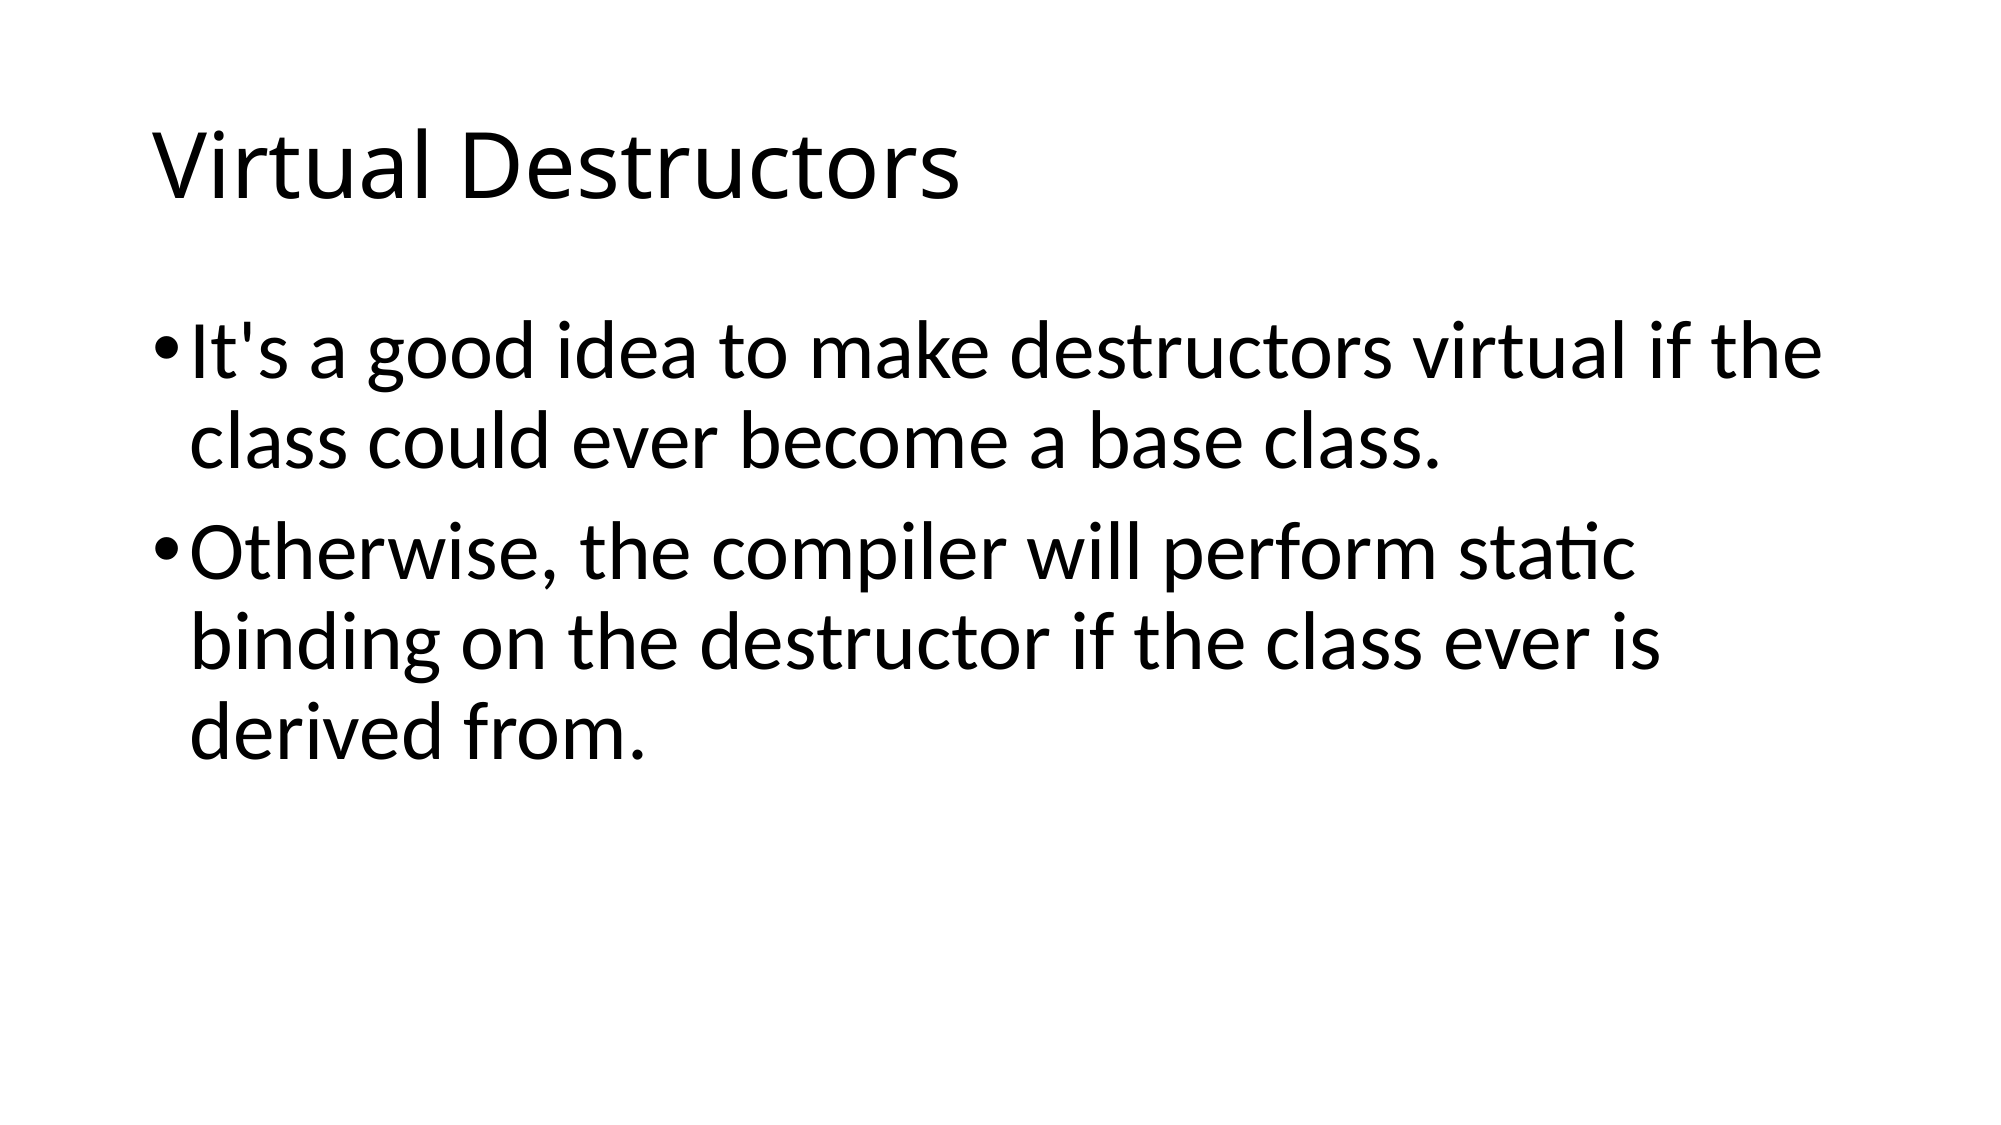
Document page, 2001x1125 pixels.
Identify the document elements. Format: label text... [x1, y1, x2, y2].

list It's a good idea to make destructors virtual if the class could ever become a base class. Otherwise, the compiler will perform static binding on the destructor if the class ever is derived from. [137, 299, 1863, 1014]
title Virtual Destructors [137, 59, 1863, 278]
